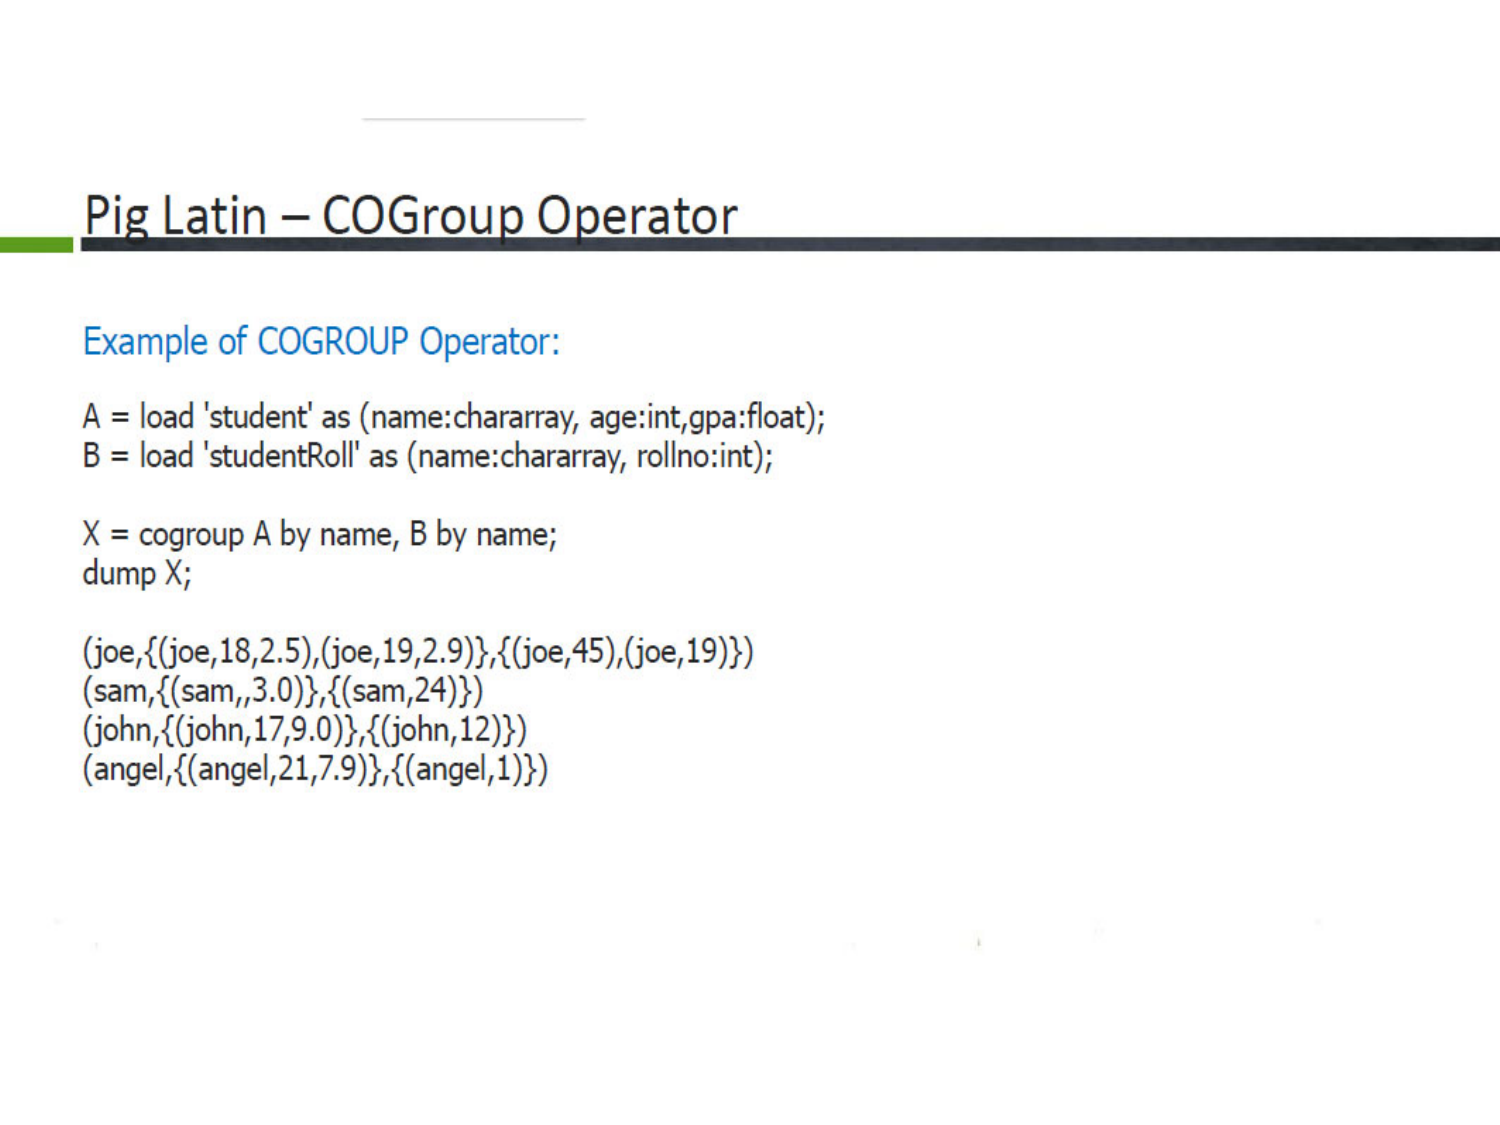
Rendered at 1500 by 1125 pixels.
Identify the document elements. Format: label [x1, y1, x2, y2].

picture [0, 117, 1500, 1008]
